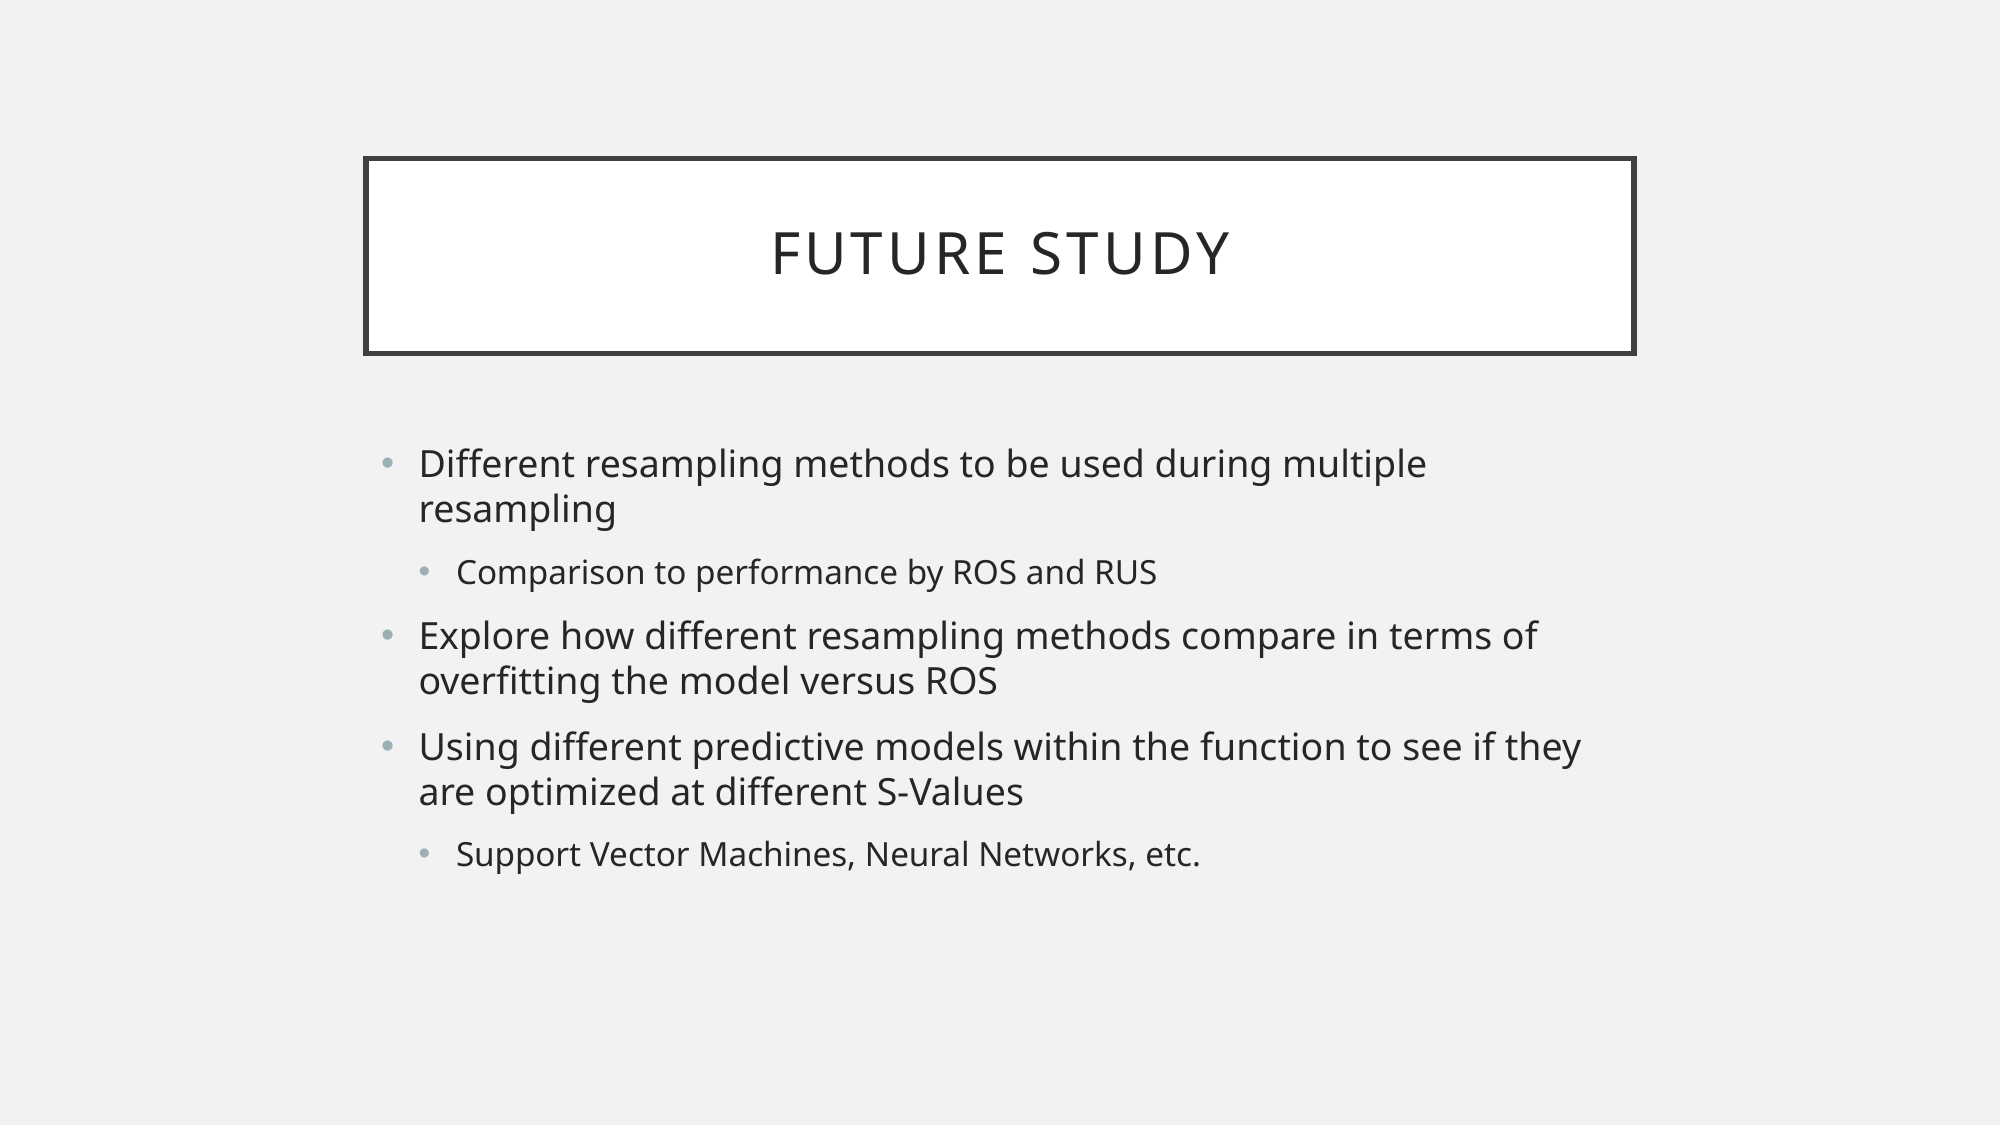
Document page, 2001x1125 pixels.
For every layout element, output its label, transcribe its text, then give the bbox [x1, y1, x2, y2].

title Future Study [363, 156, 1637, 356]
list Different resampling methods to be used during multiple resampling Comparison to performance by ROS and RUS Explore how different resampling methods compare in terms of overfitting the model versus ROS Using different predictive models within the function to see if they are optimized at different S-Values Support Vector Machines, Neural Networks, etc. [366, 432, 1634, 942]
